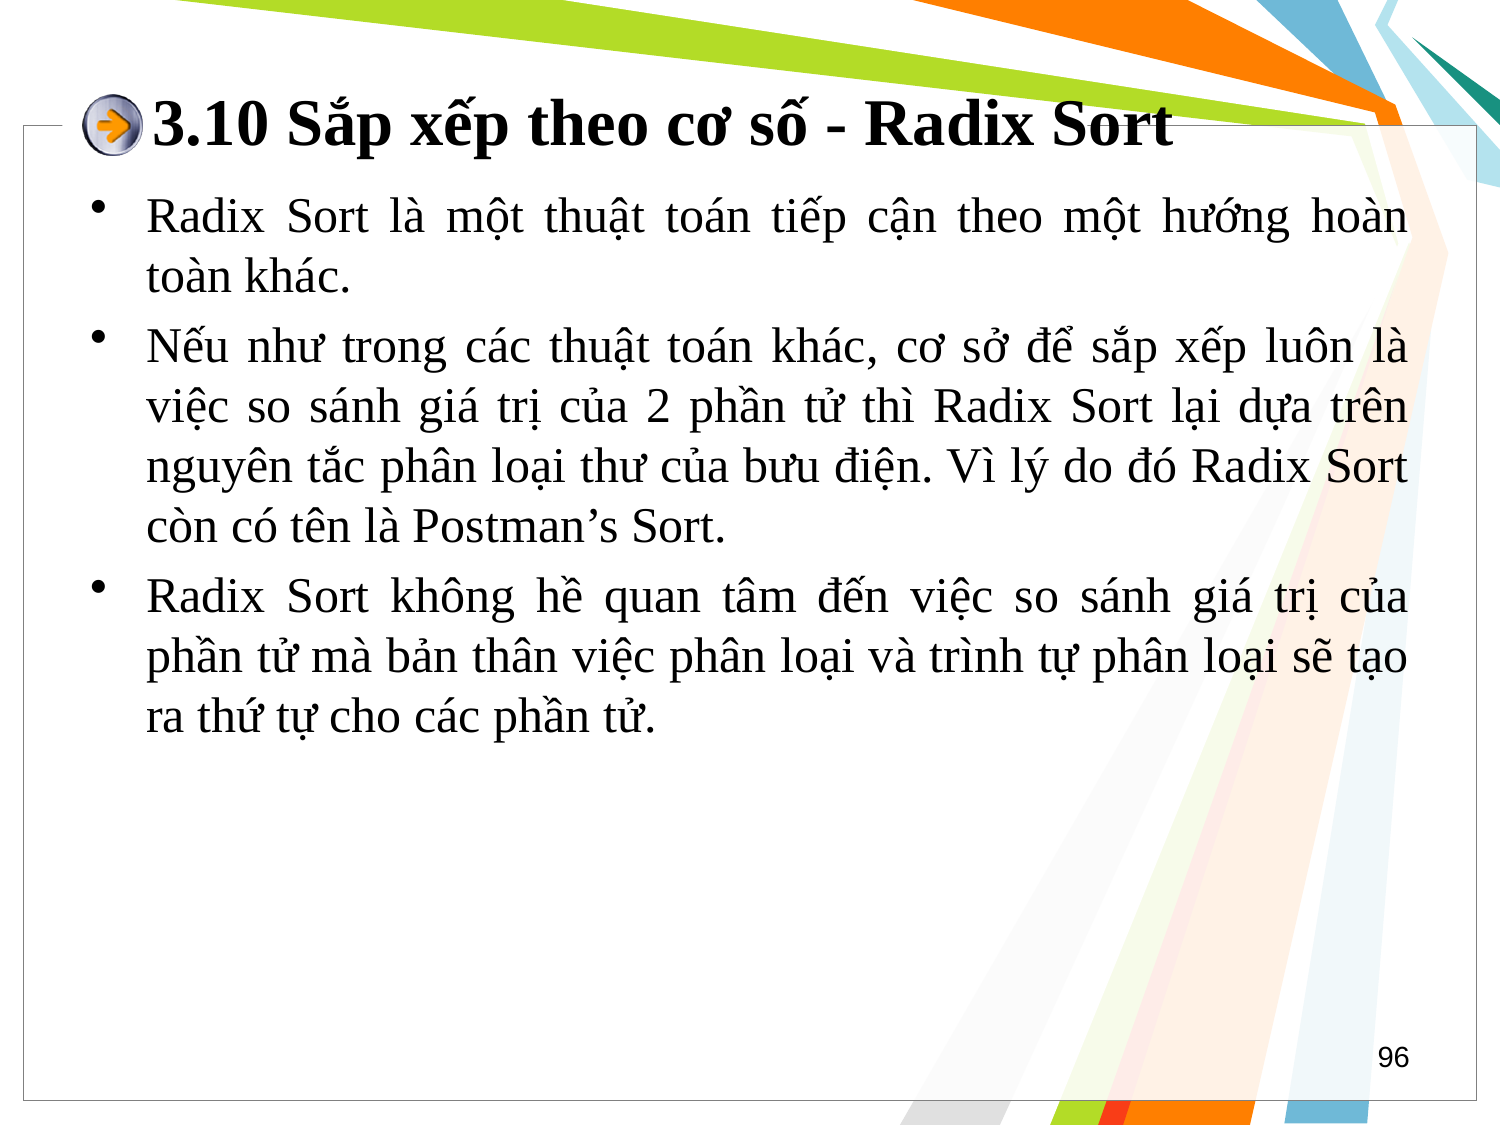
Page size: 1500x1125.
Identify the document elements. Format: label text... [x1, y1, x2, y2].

title 3.10 Sắp xếp theo cơ số - Radix Sort [137, 24, 1375, 174]
picture [82, 94, 137, 156]
list Radix Sort là một thuật toán tiếp cận theo một hướng hoàn toàn khác. Nếu như trong các thuật toán khác, cơ sở để sắp xếp luôn là việc so sánh giá trị của 2 phần tử thì Radix Sort lại dựa trên nguyên tắc phân loại thư của bưu điện. Vì lý do đó Radix Sort còn có tên là Postman’s Sort. Radix Sort không hề quan tâm đến việc so sánh giá trị của phần tử mà bản thân việc phân loại và trình tự phân loại sẽ tạo ra thứ tự cho các phần tử. [75, 174, 1425, 980]
slide_number 96 [1074, 1030, 1425, 1081]
